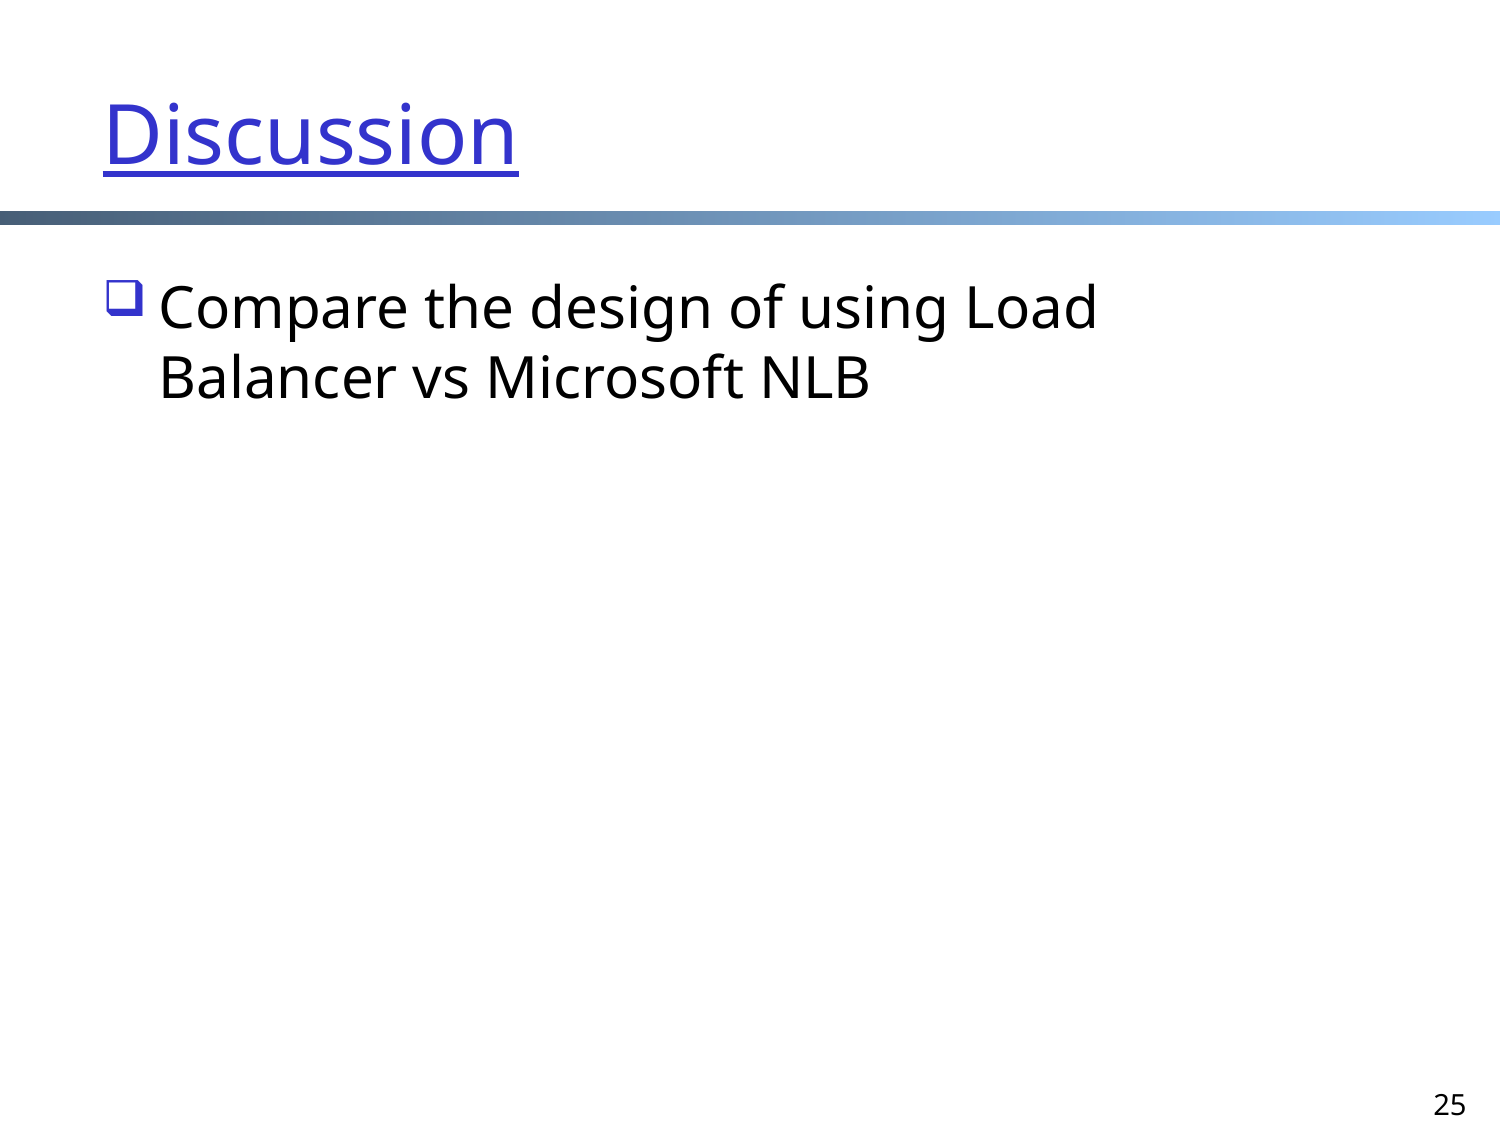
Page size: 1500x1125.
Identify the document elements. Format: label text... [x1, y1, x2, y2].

title Discussion [87, 37, 1363, 225]
slide_number 25 [1406, 1078, 1482, 1125]
list Compare the design of using Load Balancer vs Microsoft NLB [87, 262, 1363, 1025]
